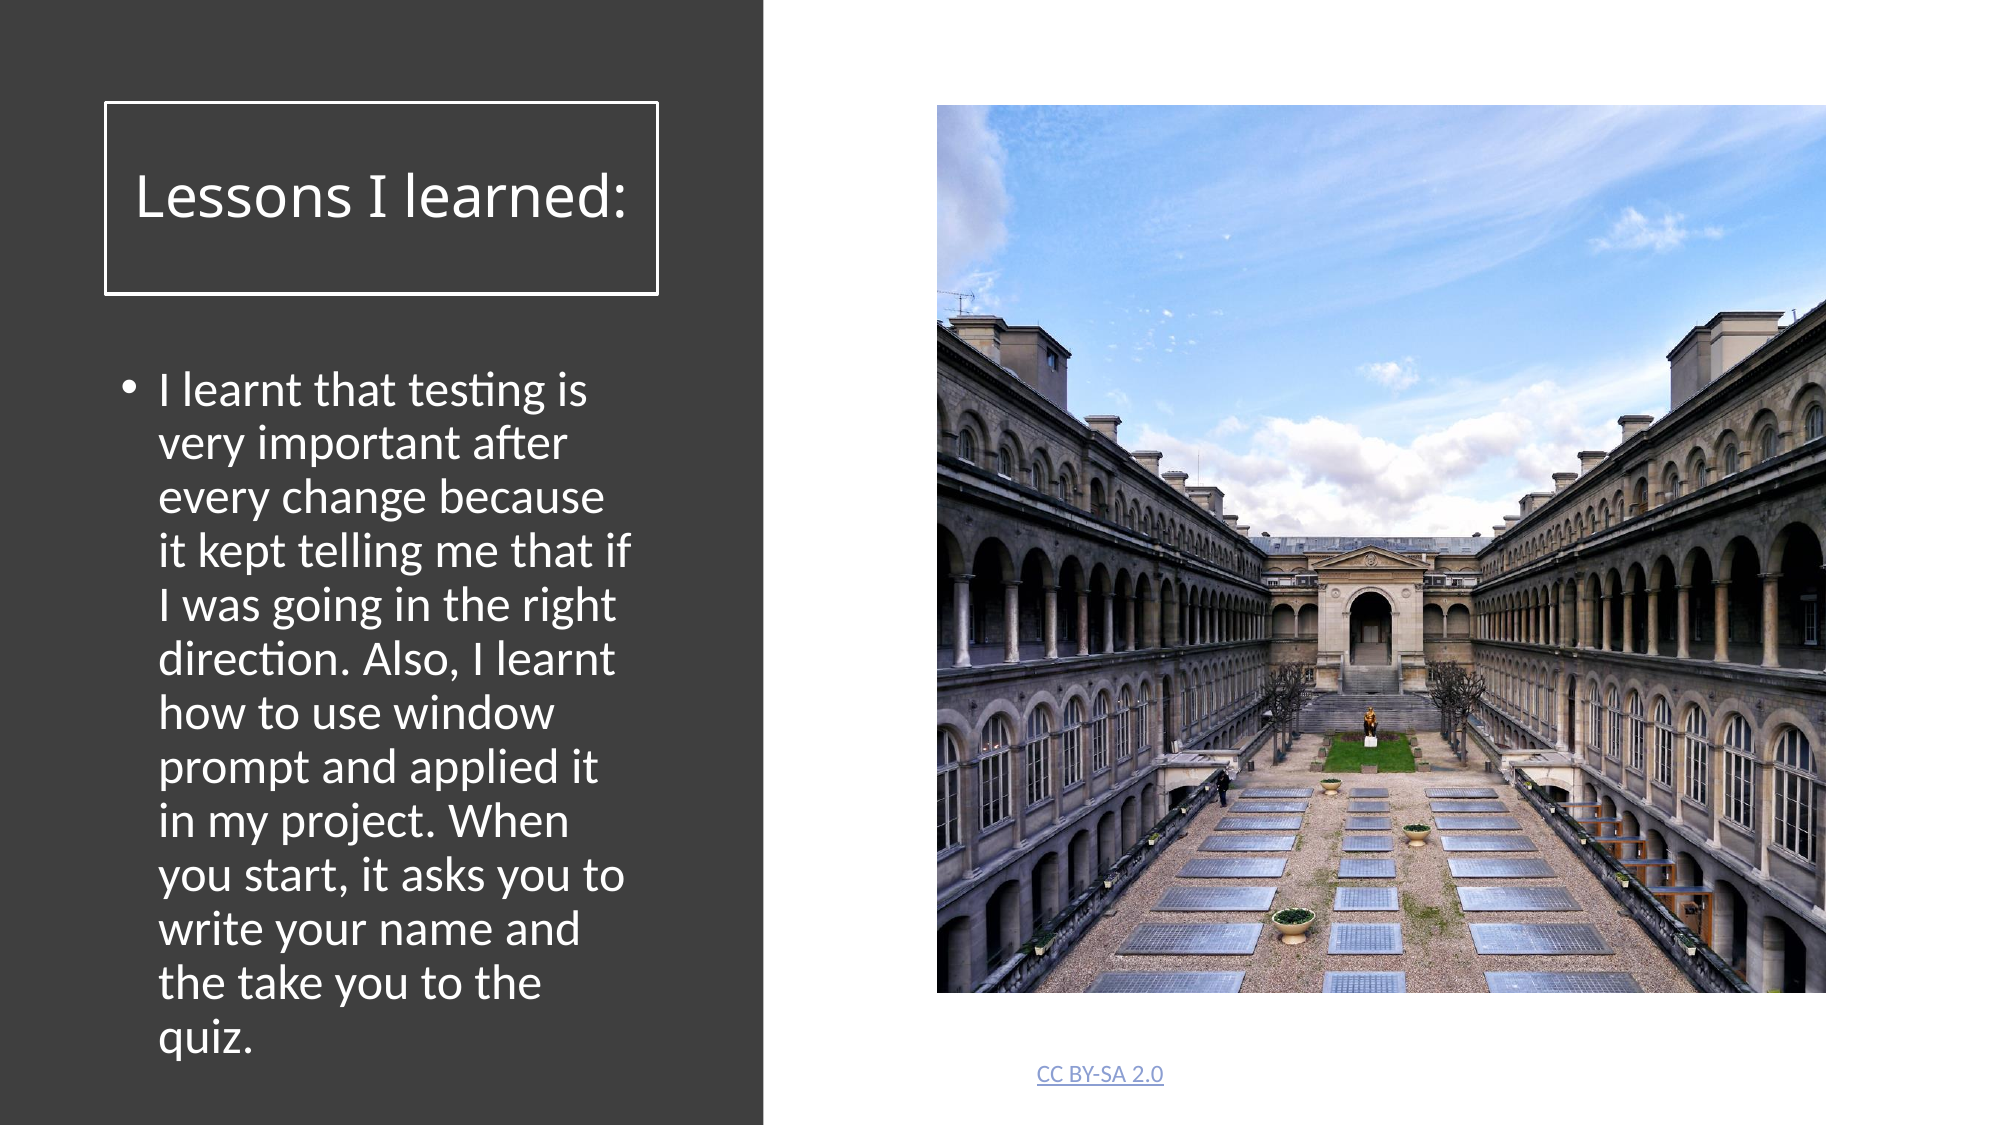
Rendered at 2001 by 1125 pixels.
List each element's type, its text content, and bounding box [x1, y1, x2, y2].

title Lessons I learned: [105, 102, 658, 295]
picture [937, 105, 1826, 993]
footer Photo by Groume / CC BY-SA 2.0 [662, 1042, 1338, 1103]
list I learnt that testing is very important after every change because it kept telling me that if I was going in the right direction. Also, I learnt how to use window prompt and applied it in my project. When you start, it asks you to write your name and the take you to the quiz. [105, 355, 658, 1082]
text_box [0, 0, 764, 1125]
